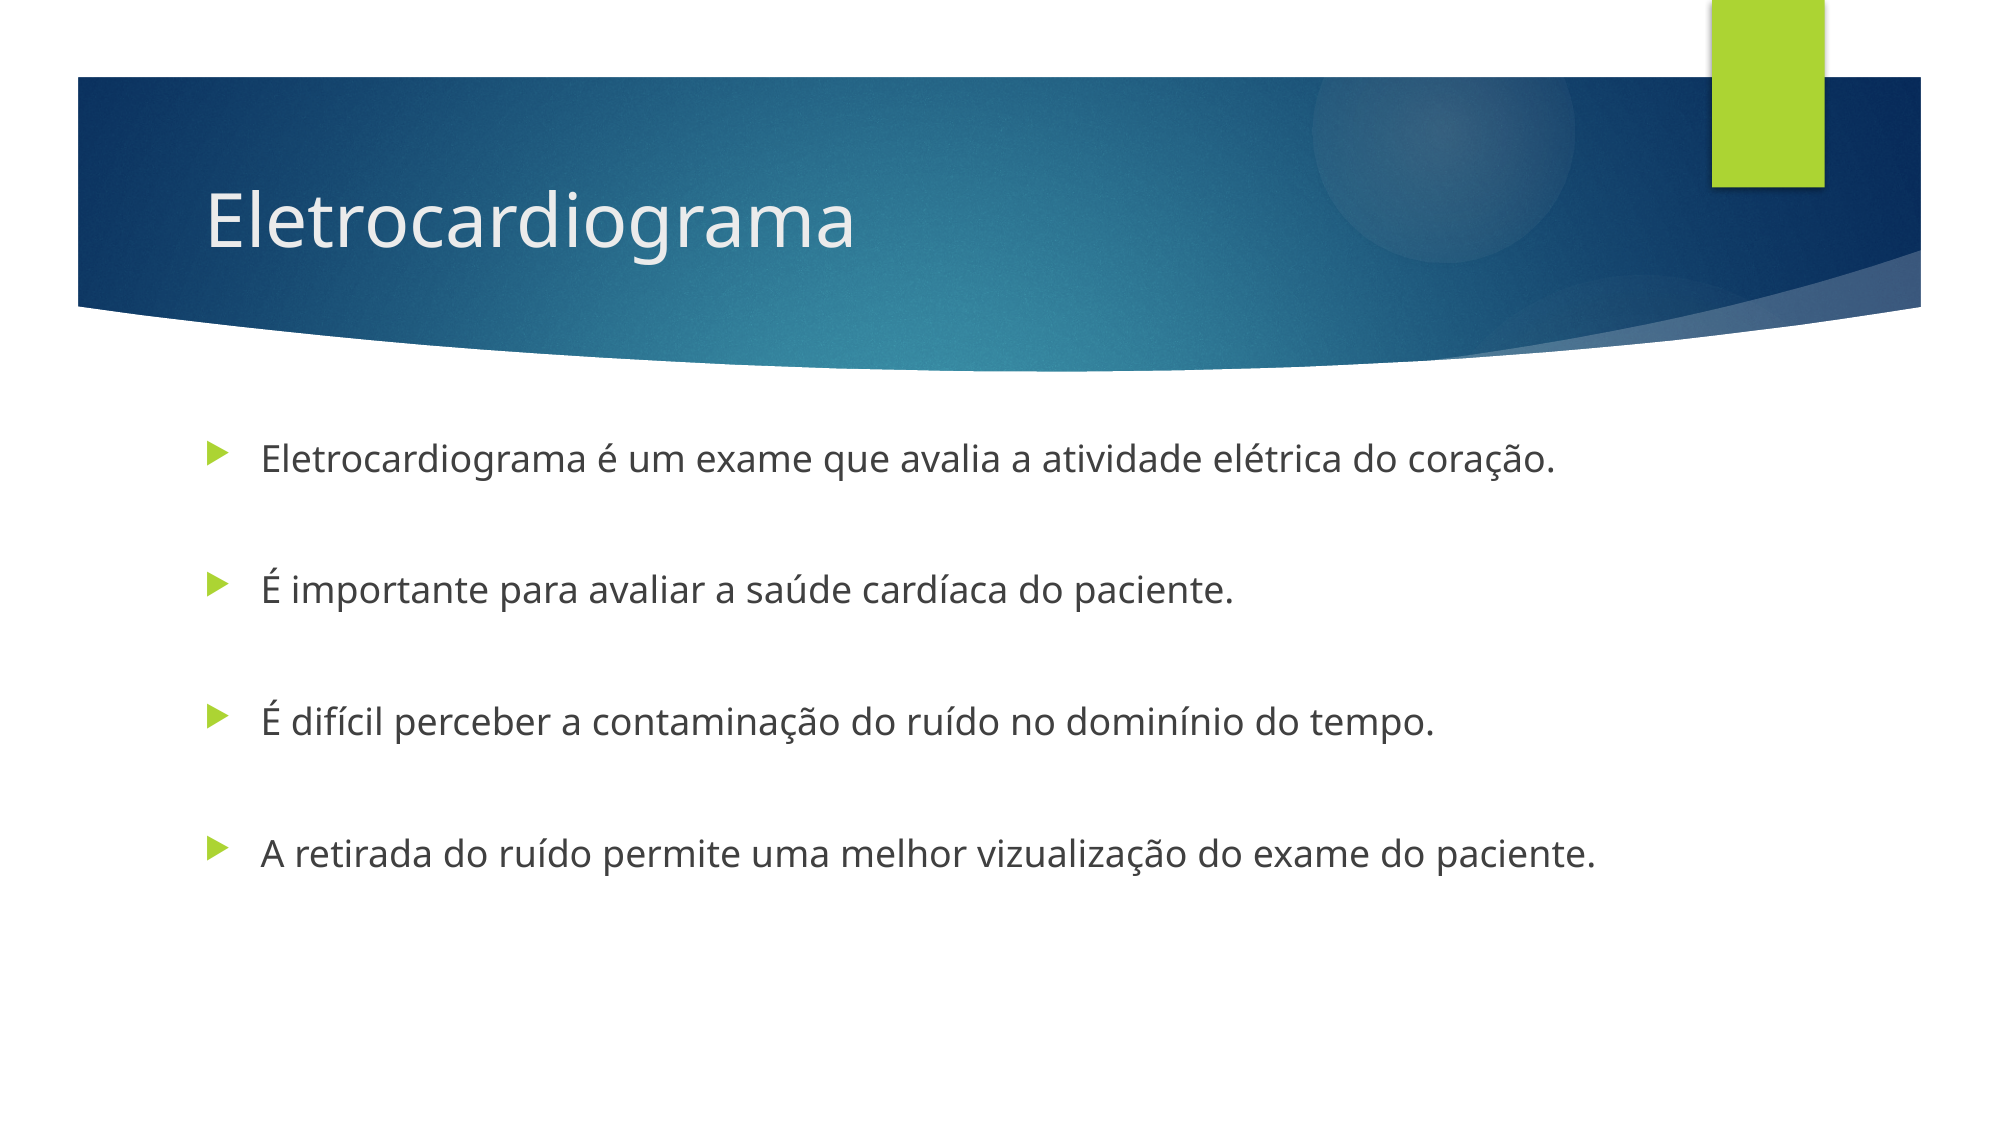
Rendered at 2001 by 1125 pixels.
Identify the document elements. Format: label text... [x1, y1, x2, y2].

title Eletrocardiograma [189, 159, 1627, 276]
list Eletrocardiograma é um exame que avalia a atividade elétrica do coração. É importante para avaliar a saúde cardíaca do paciente. É difícil perceber a contaminação do ruído no dominínio do tempo. A retirada do ruído permite uma melhor vizualização do exame do paciente. [189, 427, 1627, 988]
